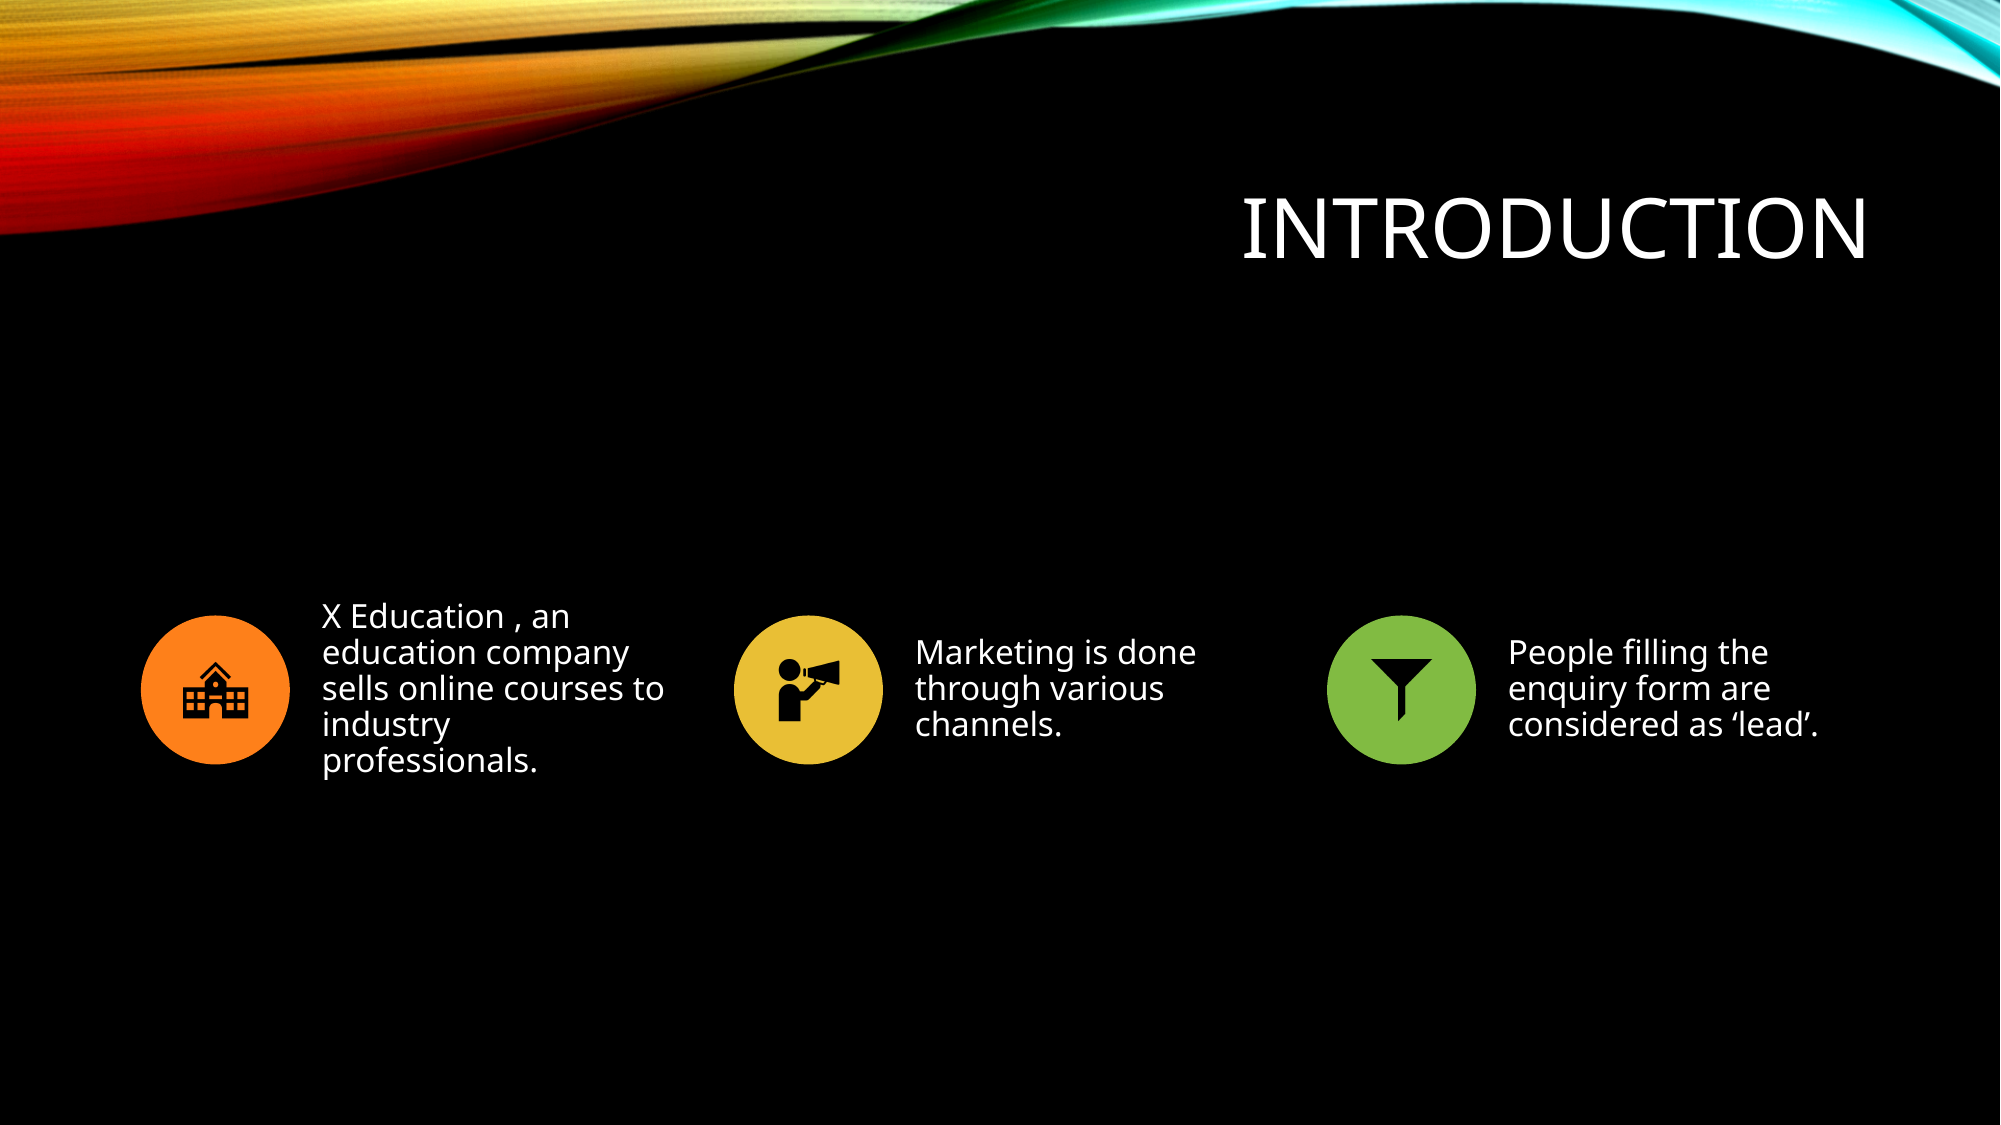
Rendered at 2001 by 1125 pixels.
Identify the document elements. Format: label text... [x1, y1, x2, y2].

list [112, 400, 1888, 980]
picture [0, 0, 2000, 237]
title introduction [474, 125, 1888, 338]
